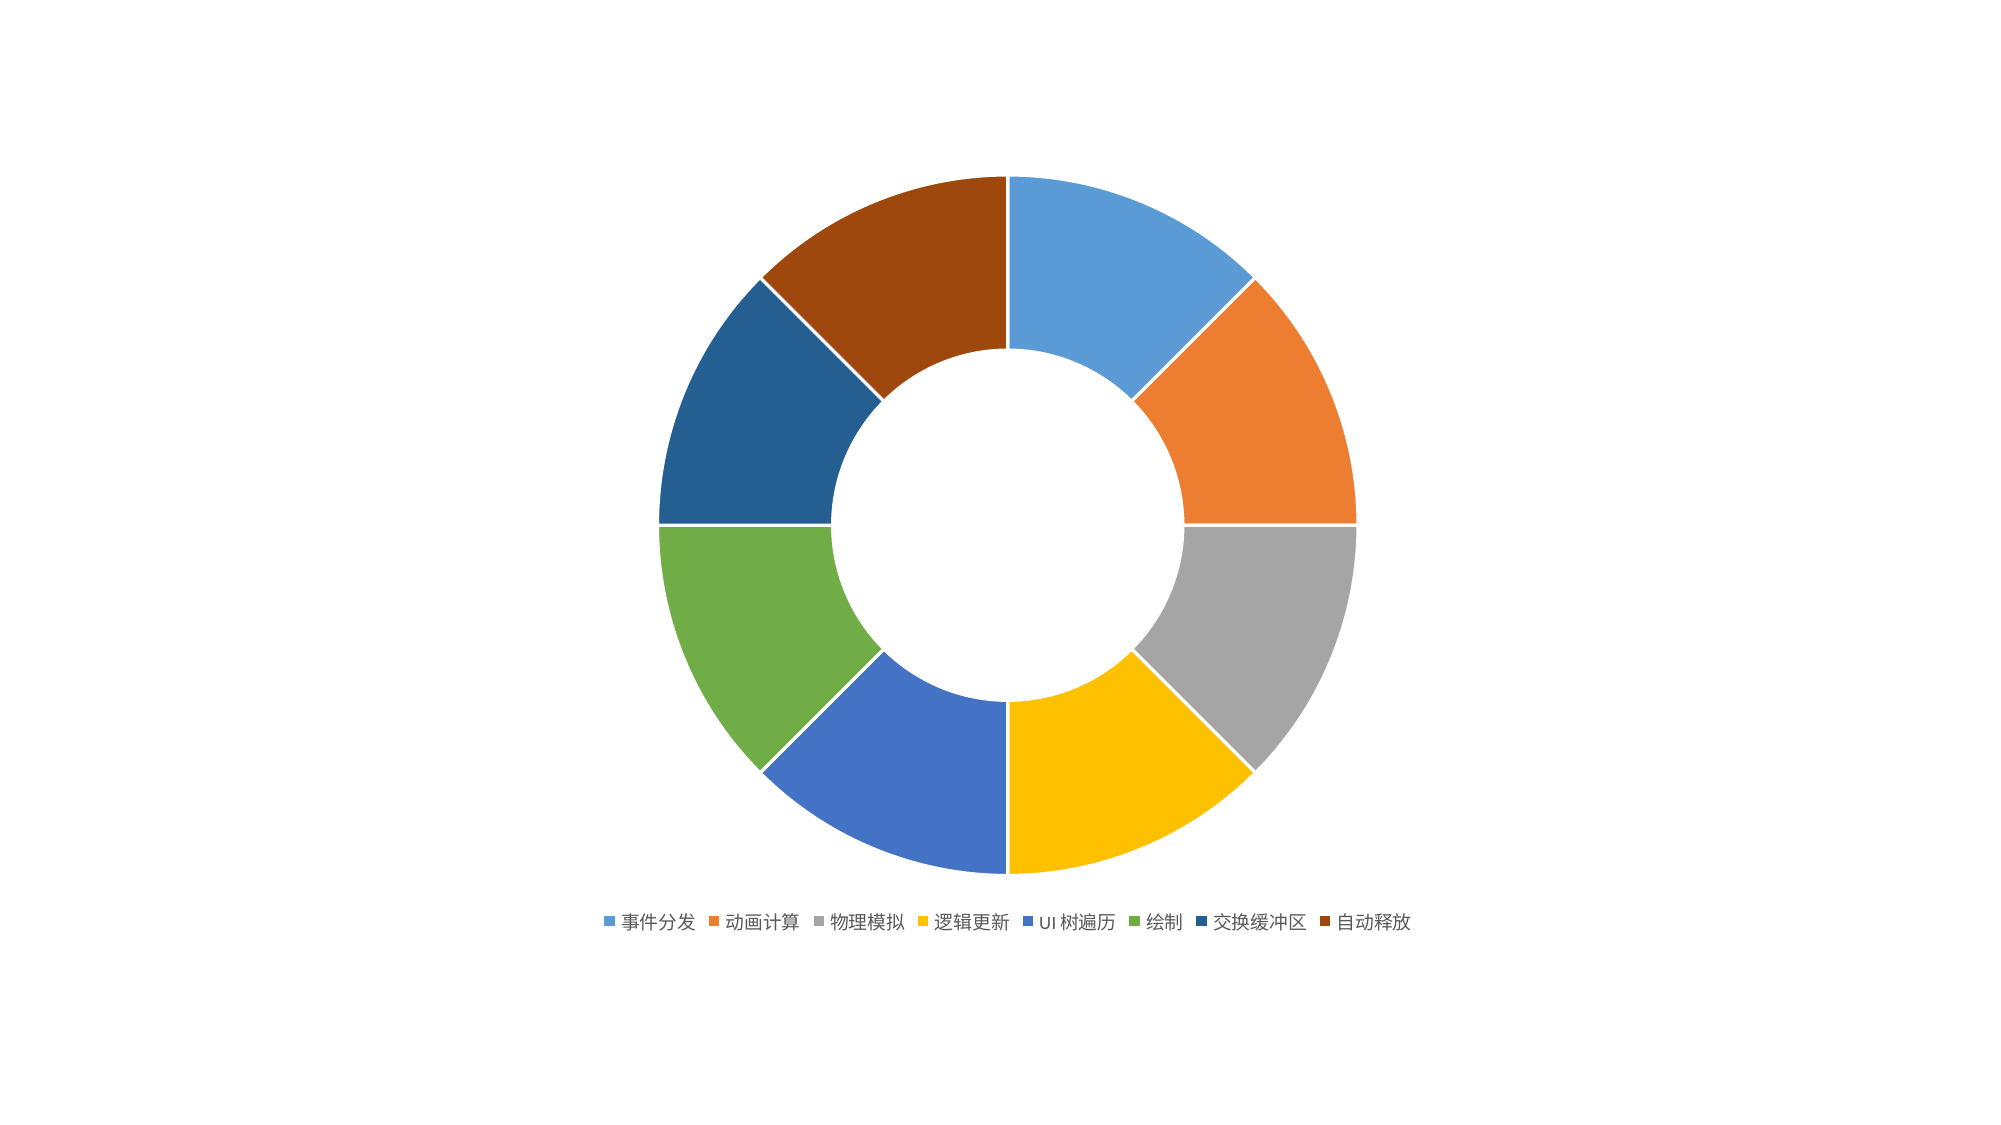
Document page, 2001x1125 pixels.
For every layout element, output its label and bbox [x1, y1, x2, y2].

chart [486, 159, 1529, 941]
